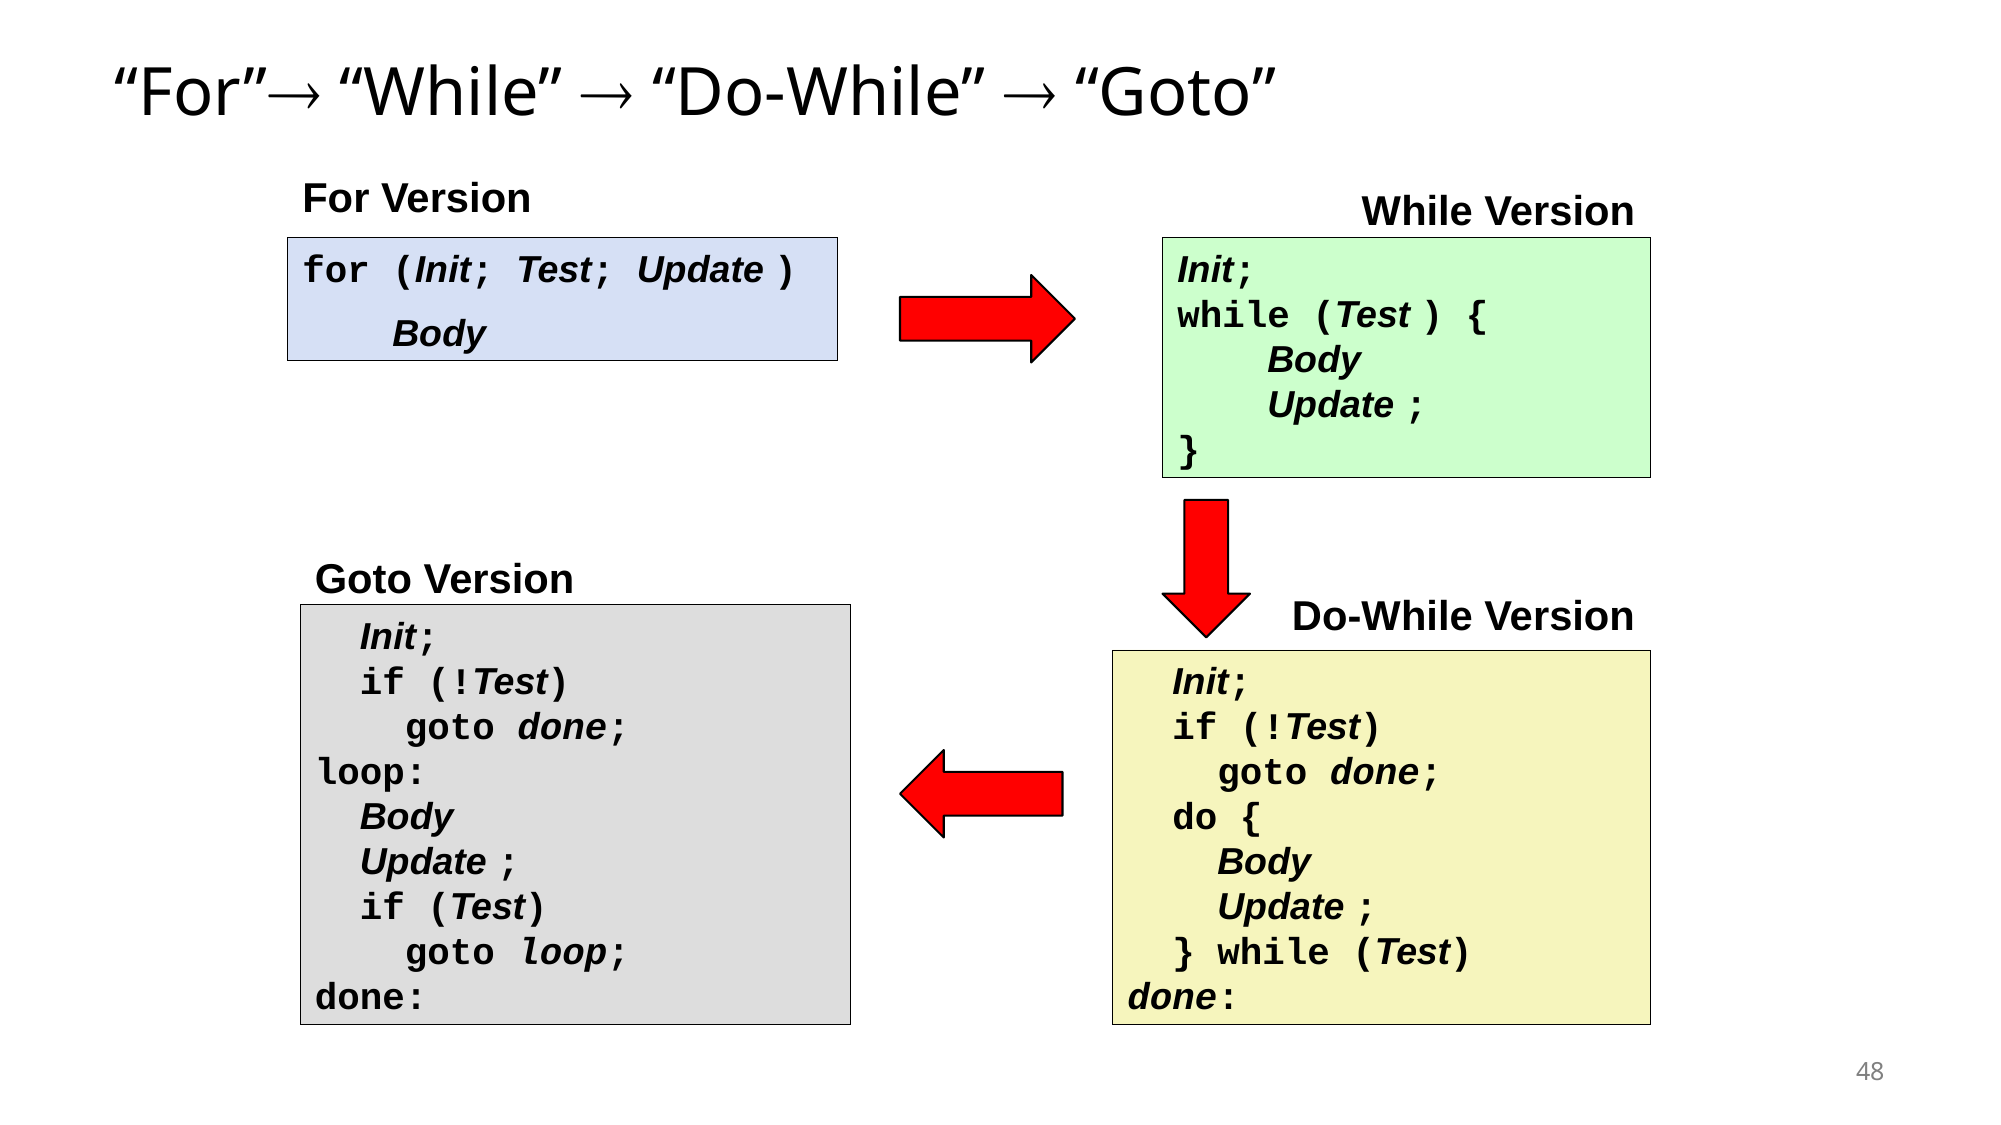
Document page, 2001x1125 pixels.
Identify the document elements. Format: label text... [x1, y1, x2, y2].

slide_number 48 [1749, 1042, 1900, 1103]
title “For” “While”  “Do-While”  “Goto” [99, 37, 1900, 150]
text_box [299, 549, 1063, 1025]
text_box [899, 182, 1650, 478]
text_box for (Init; Test; Update ) Body [287, 237, 838, 361]
text_box For Version [287, 169, 763, 238]
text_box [1112, 499, 1651, 1026]
